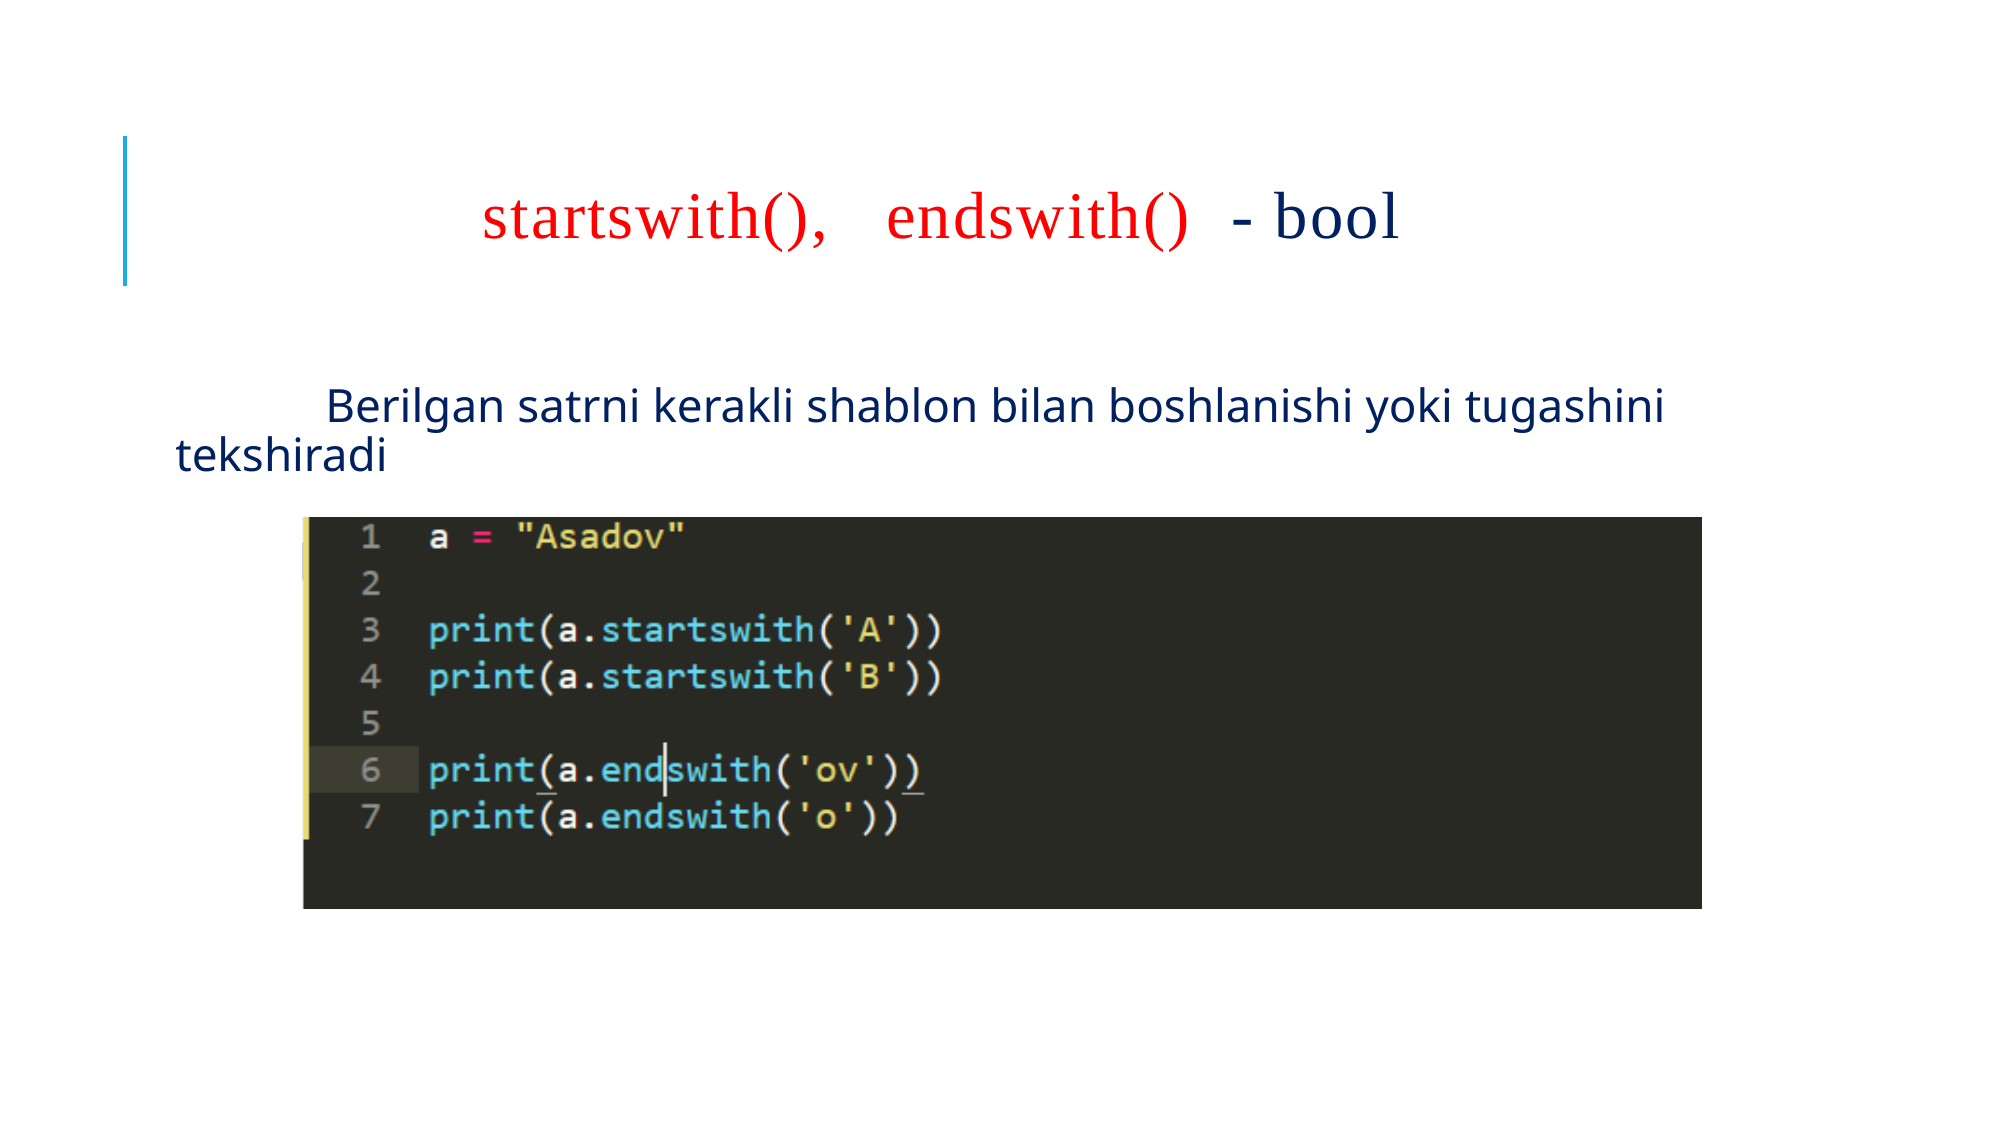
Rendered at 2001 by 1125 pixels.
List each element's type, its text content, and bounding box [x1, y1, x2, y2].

title startswith(), endswith() - bool [168, 96, 1763, 342]
picture [302, 516, 1702, 909]
list Berilgan satrni kerakli shablon bilan boshlanishi yoki tugashini tekshiradi [168, 375, 1763, 1035]
